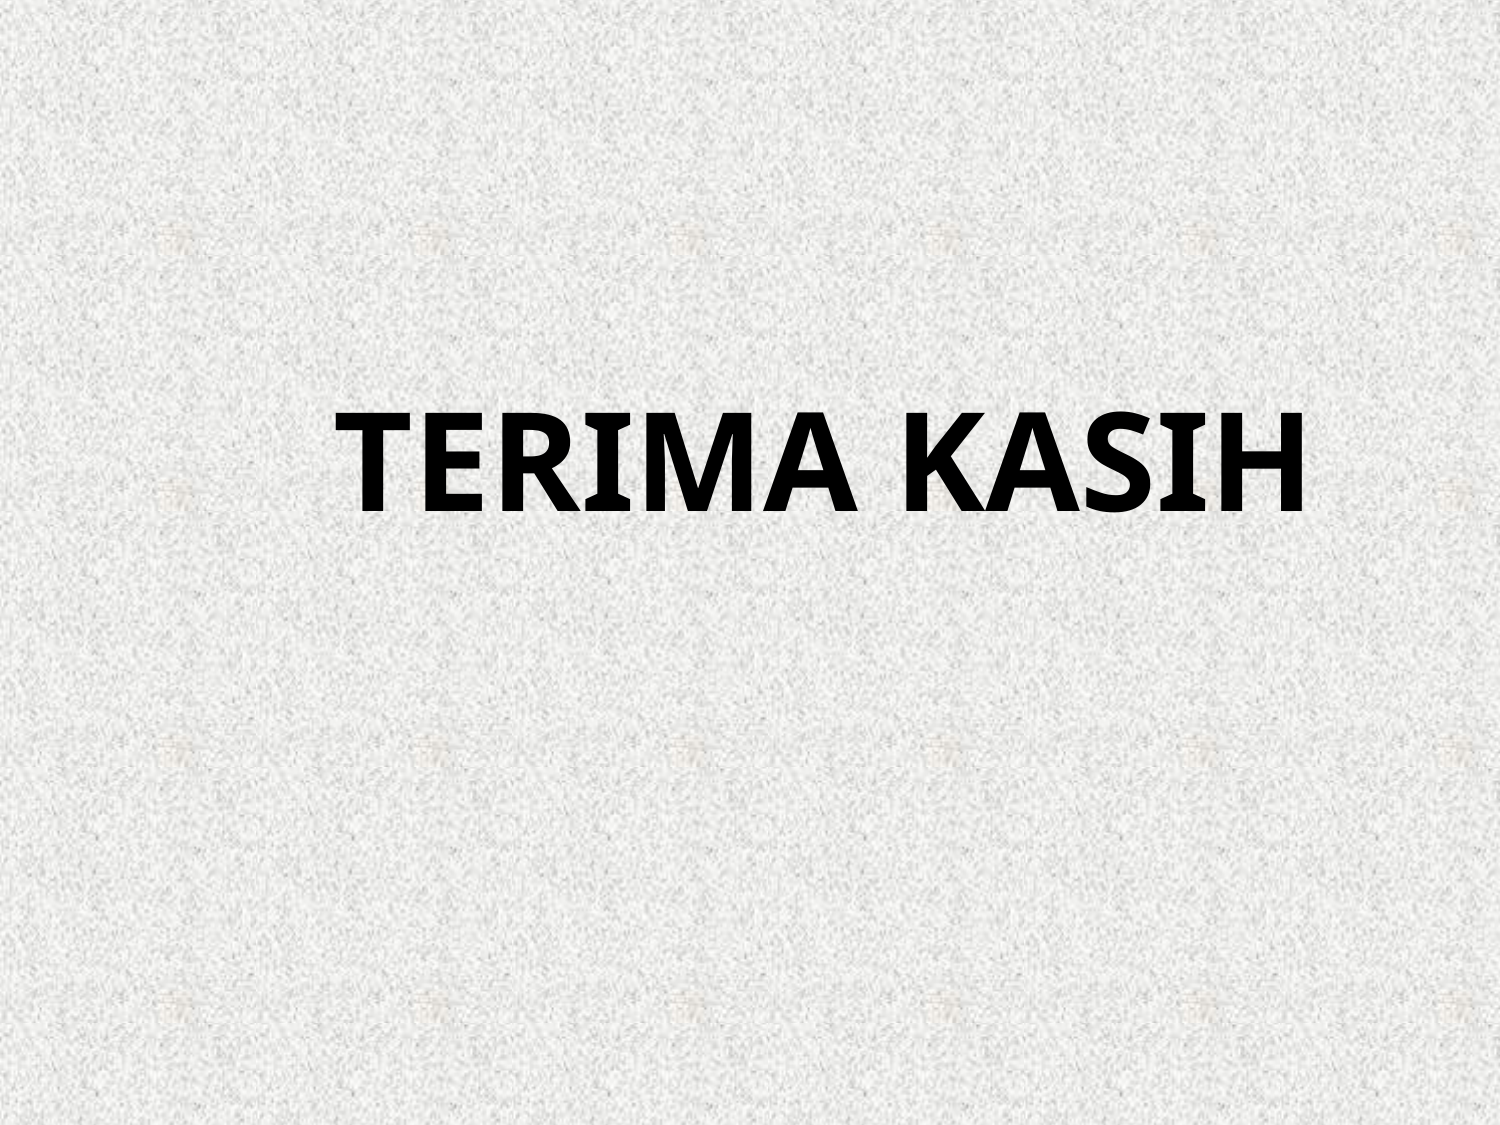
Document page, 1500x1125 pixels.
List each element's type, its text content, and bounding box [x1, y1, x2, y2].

picture [0, 0, 1500, 1125]
title Terima Kasih [174, 362, 1475, 550]
